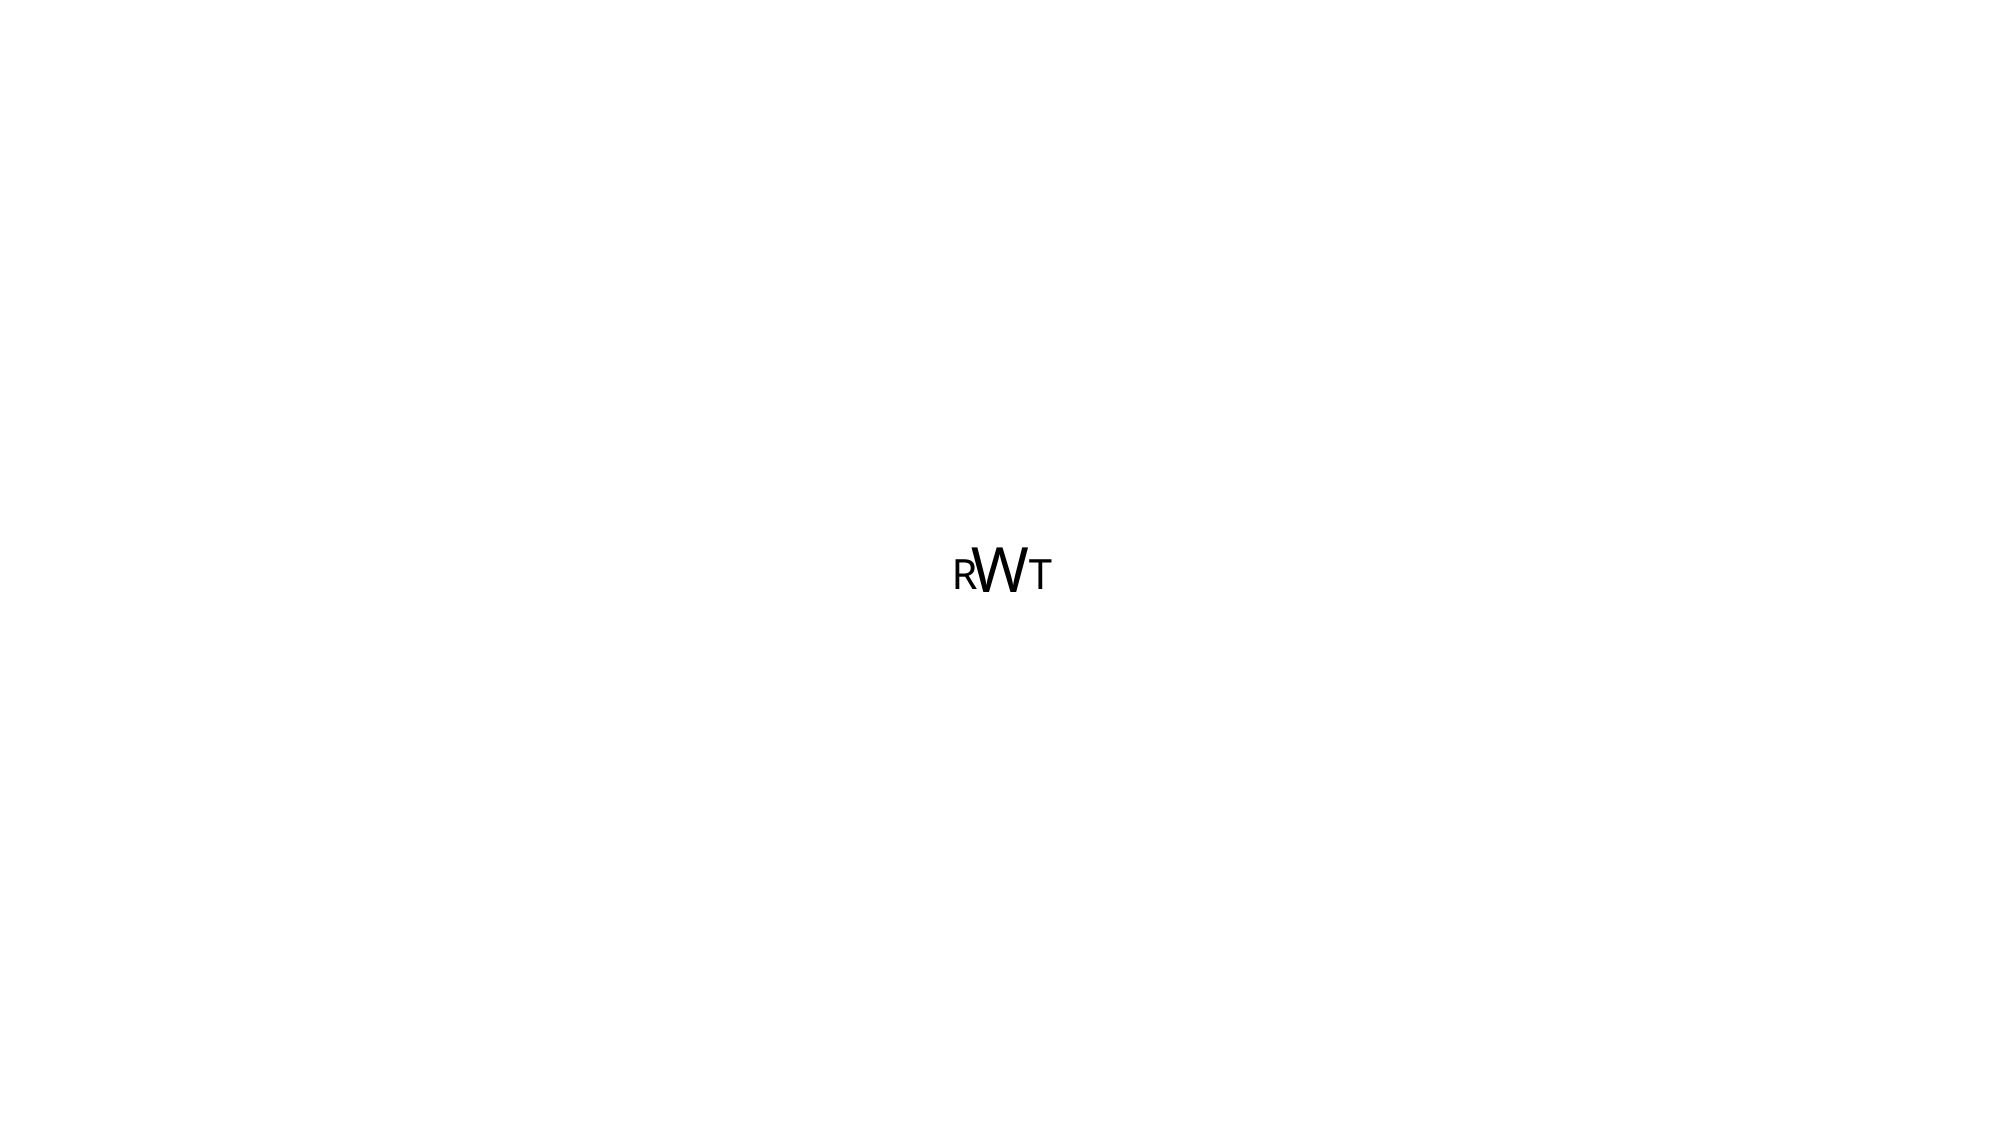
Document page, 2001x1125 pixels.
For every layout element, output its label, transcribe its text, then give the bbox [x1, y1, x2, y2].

title W [872, 390, 1128, 614]
text_box R [929, 539, 1000, 606]
text_box T [1000, 554, 1082, 606]
